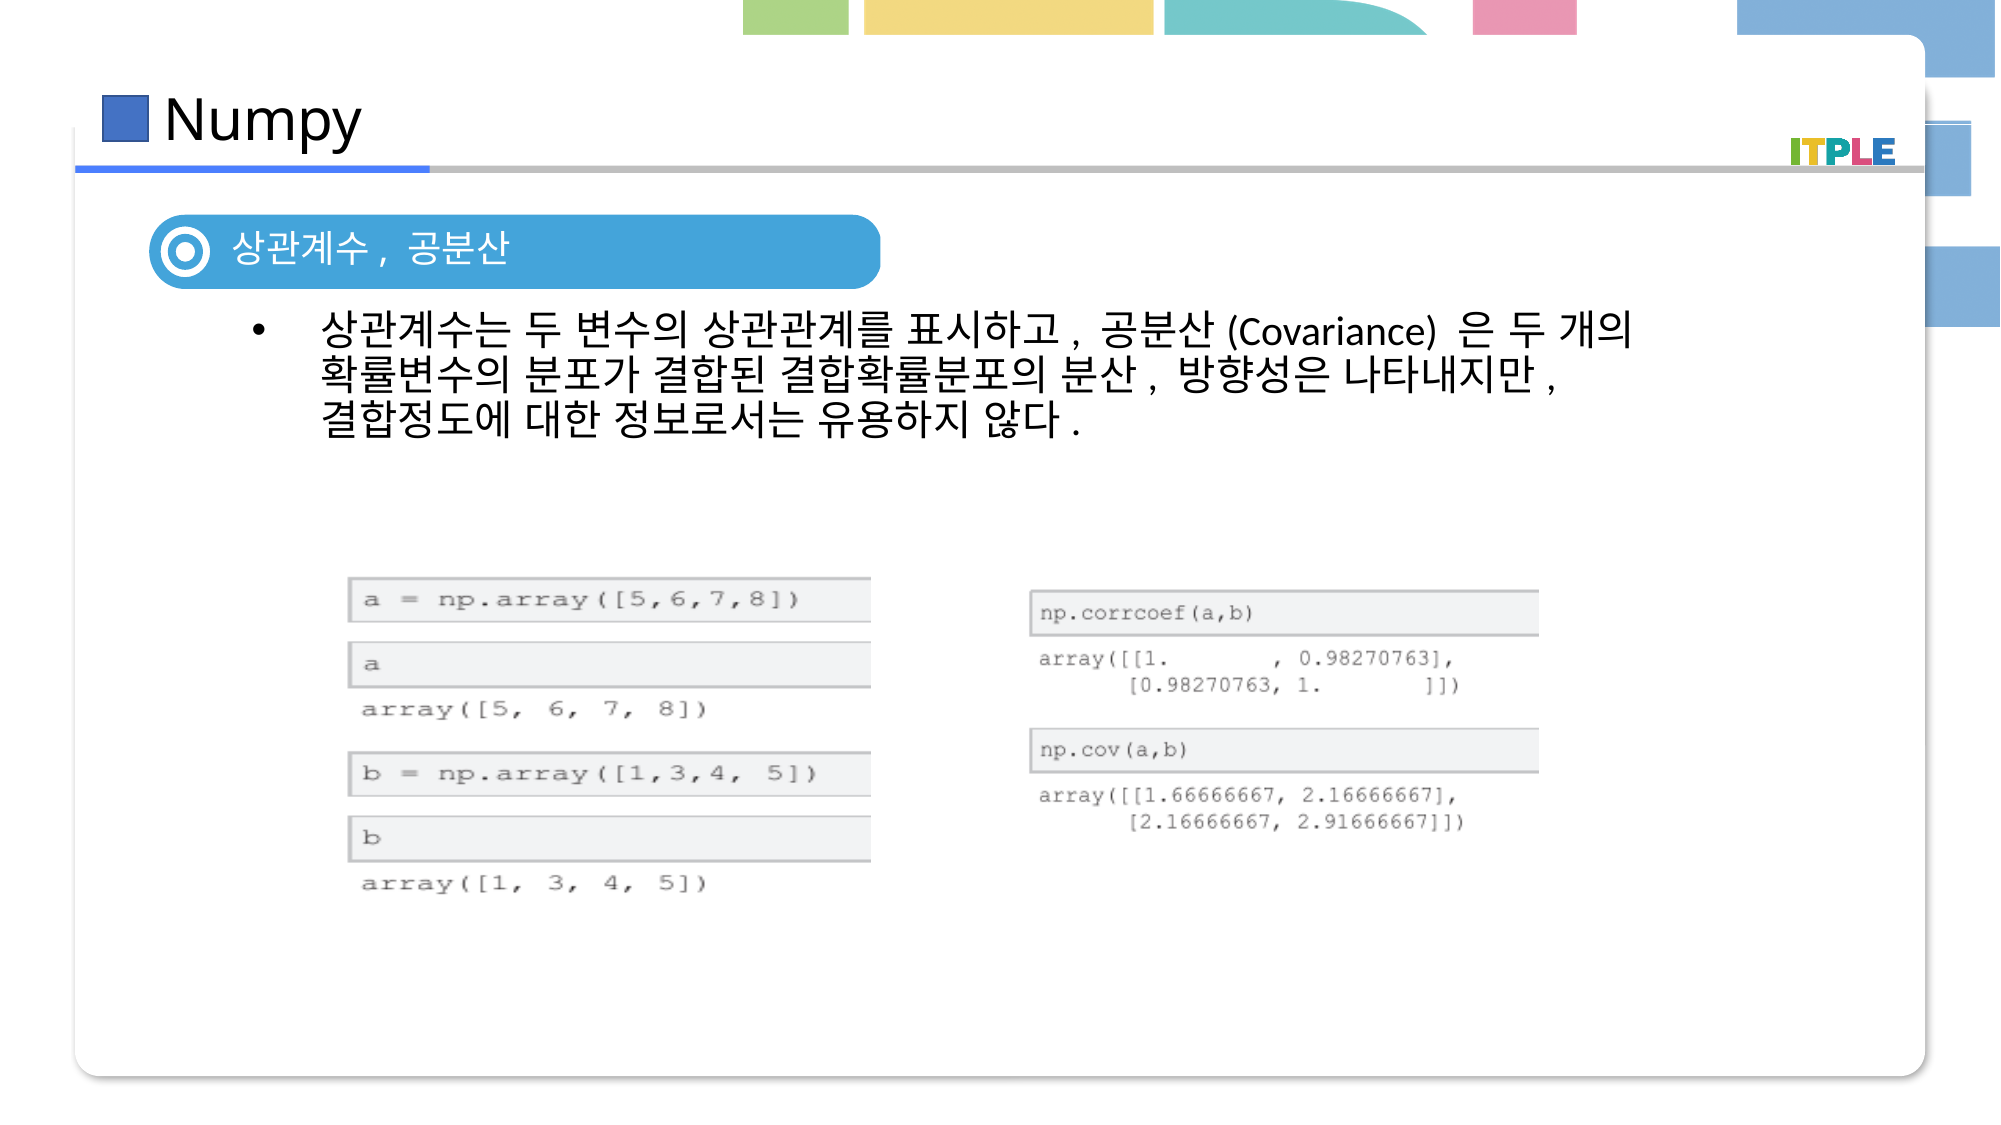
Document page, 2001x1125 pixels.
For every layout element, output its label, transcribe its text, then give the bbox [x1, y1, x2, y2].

picture [1791, 138, 1895, 165]
picture [335, 571, 871, 910]
list 상관계수는 두 변수의 상관관계를 표시하고, 공분산(Covariance) 은 두 개의 확률변수의 분포가 결합된 결합확률분포의 분산, 방향성은 나타내지만, 결합정도에 대한 정보로서는 유용하지 않다. [236, 302, 1774, 385]
text_box 상관계수, 공분산 [216, 217, 537, 278]
picture [1017, 571, 1539, 854]
